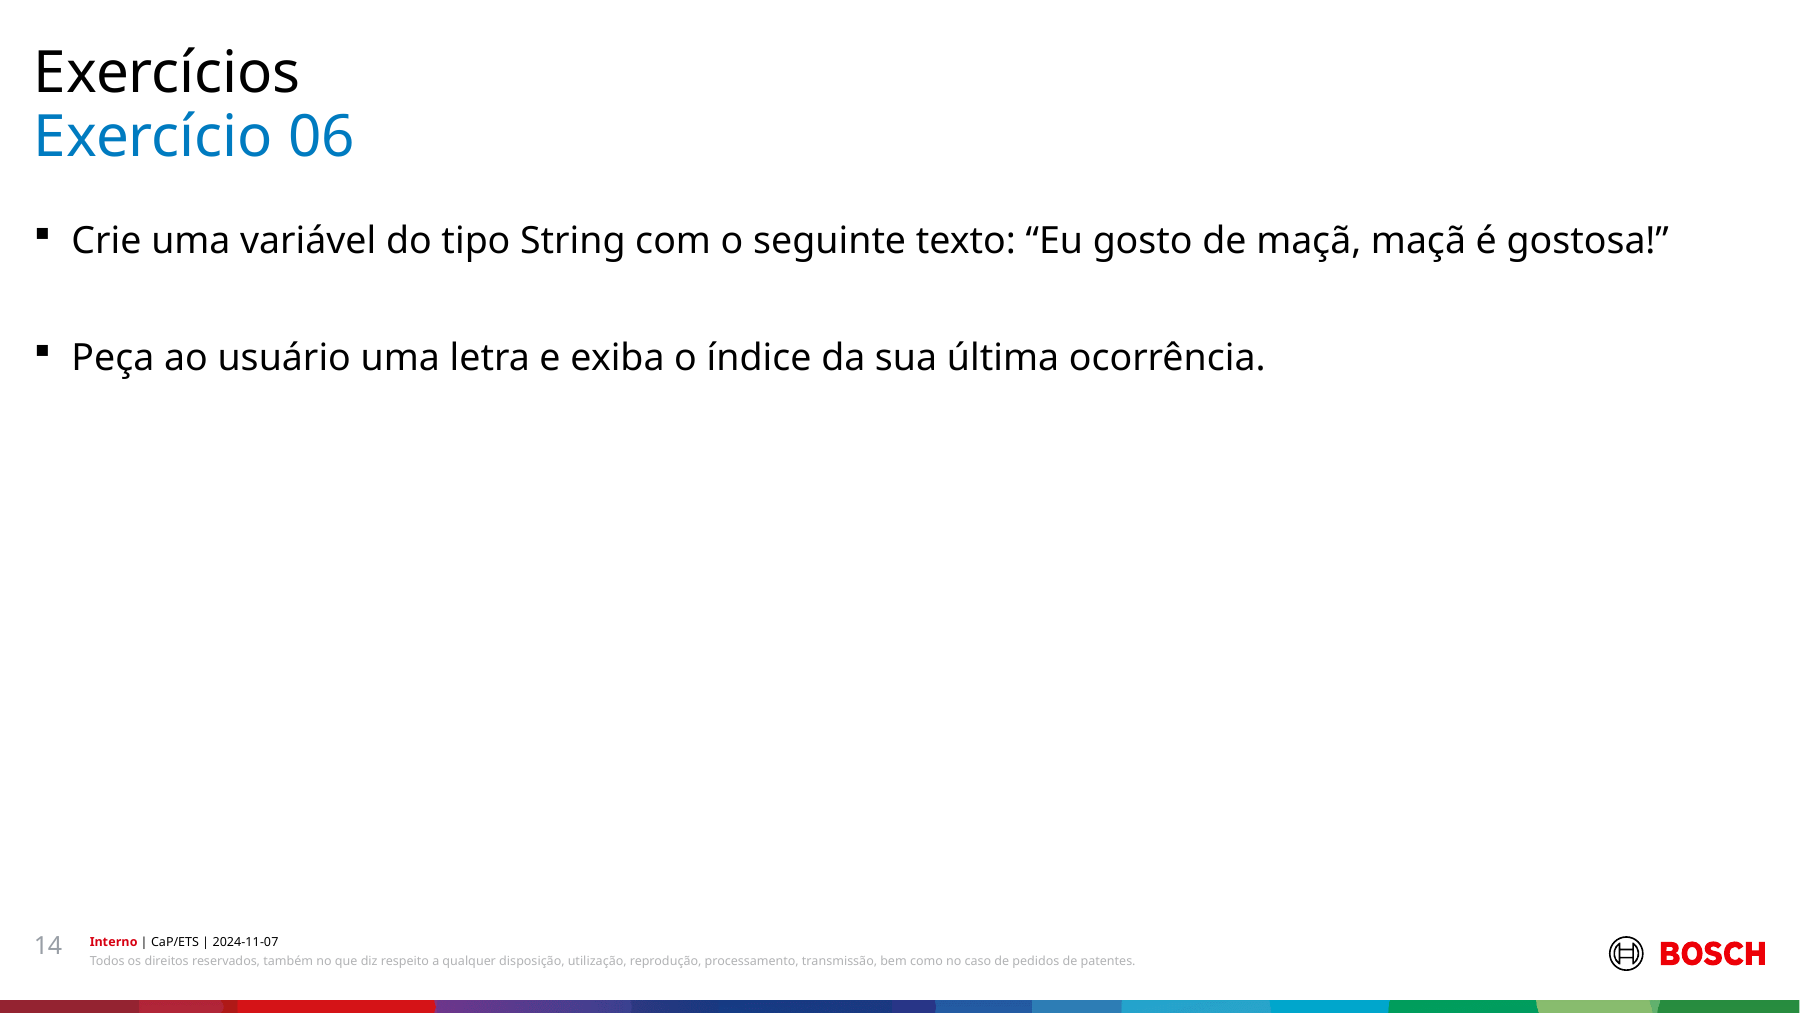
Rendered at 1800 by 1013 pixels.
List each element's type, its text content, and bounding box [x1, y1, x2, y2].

list Crie uma variável do tipo String com o seguinte texto: “Eu gosto de maçã, maçã é gostosa!” Peça ao usuário uma letra e exiba o índice da sua última ocorrência. [33, 212, 1766, 909]
title Exercício 06 [33, 107, 1766, 171]
slide_number 14 [33, 929, 81, 997]
picture [0, 1000, 1270, 1013]
picture [1388, 1000, 1800, 1013]
list Exercícios [33, 42, 1766, 107]
